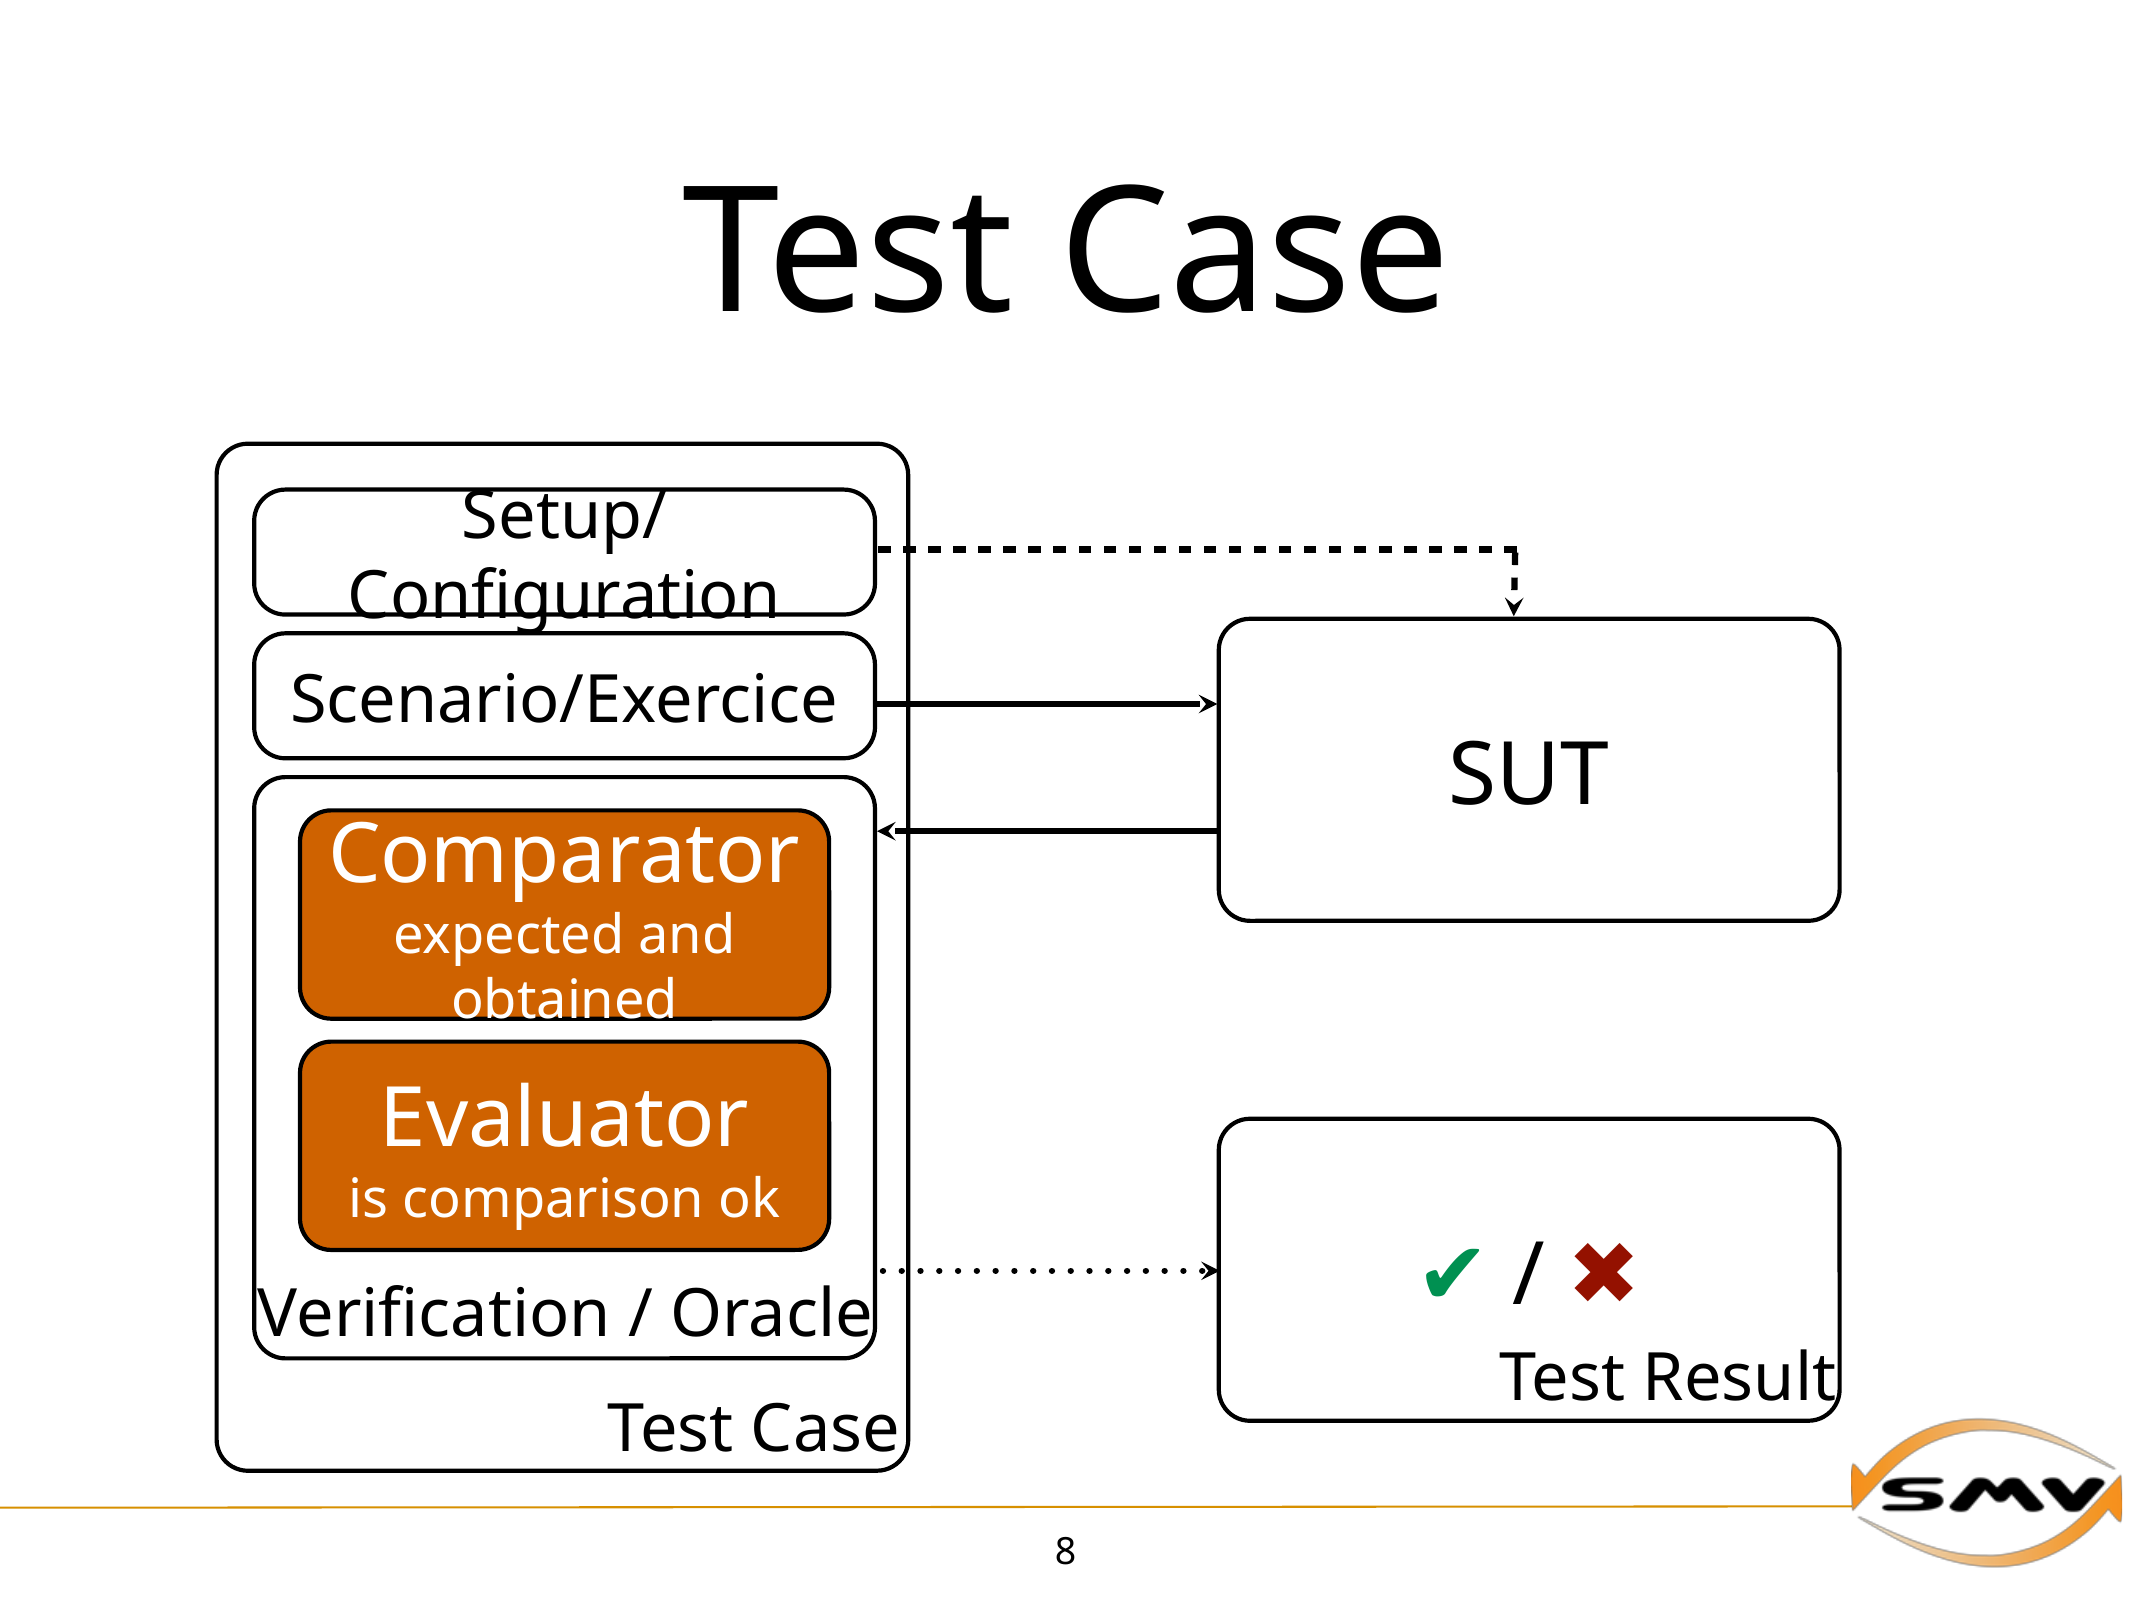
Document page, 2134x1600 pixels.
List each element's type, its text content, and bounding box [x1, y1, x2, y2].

text_box [1207, 1264, 1216, 1278]
picture [1851, 1416, 2123, 1588]
text_box SUT [1218, 618, 1840, 921]
title Test Case [207, 41, 1926, 443]
slide_number 8 [1036, 1518, 1095, 1580]
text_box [216, 443, 909, 1471]
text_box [1218, 1118, 1840, 1422]
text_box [874, 549, 1517, 617]
text_box [1204, 697, 1218, 711]
